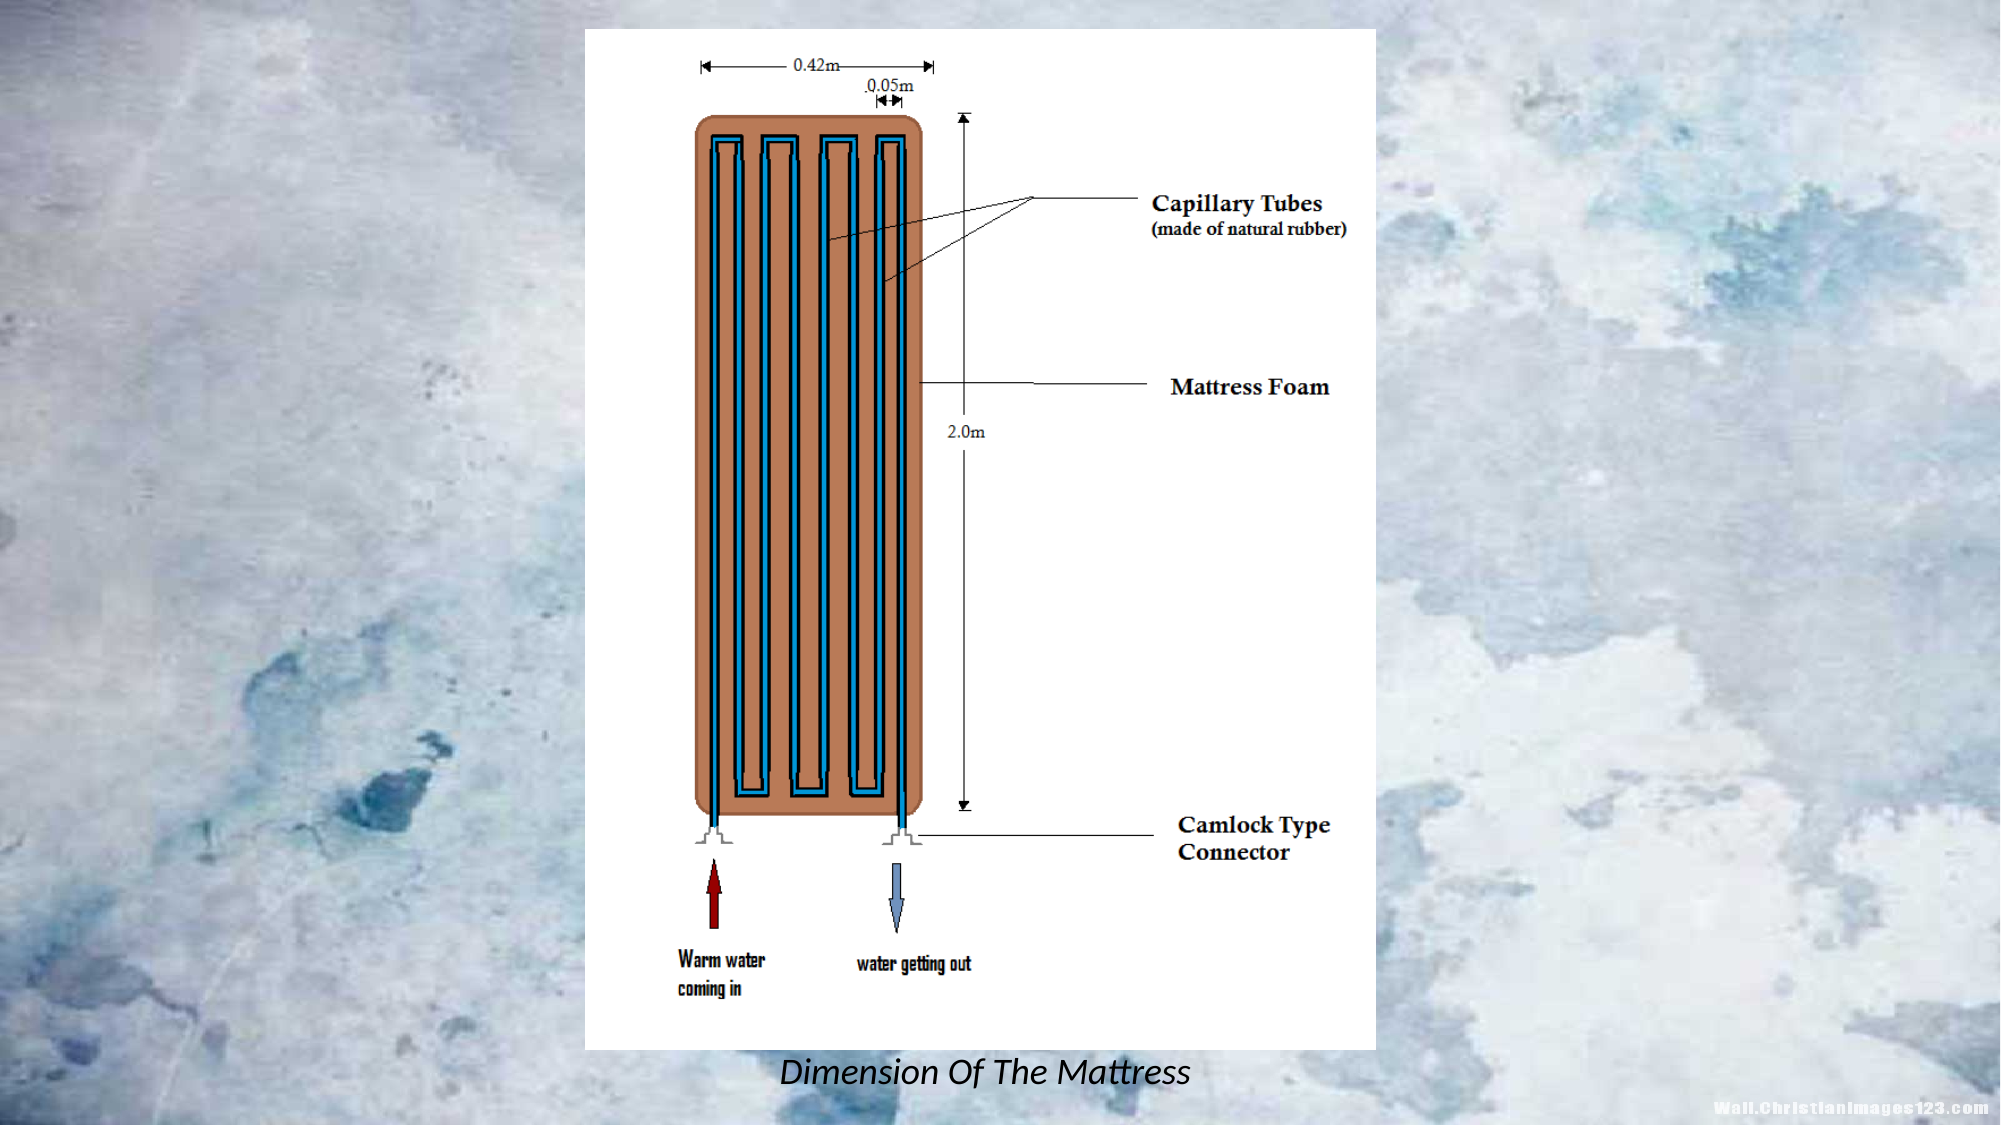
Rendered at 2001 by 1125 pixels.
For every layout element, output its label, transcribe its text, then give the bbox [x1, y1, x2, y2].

text_box Dimension Of The Mattress [589, 1039, 1382, 1100]
picture [0, 0, 2001, 1125]
